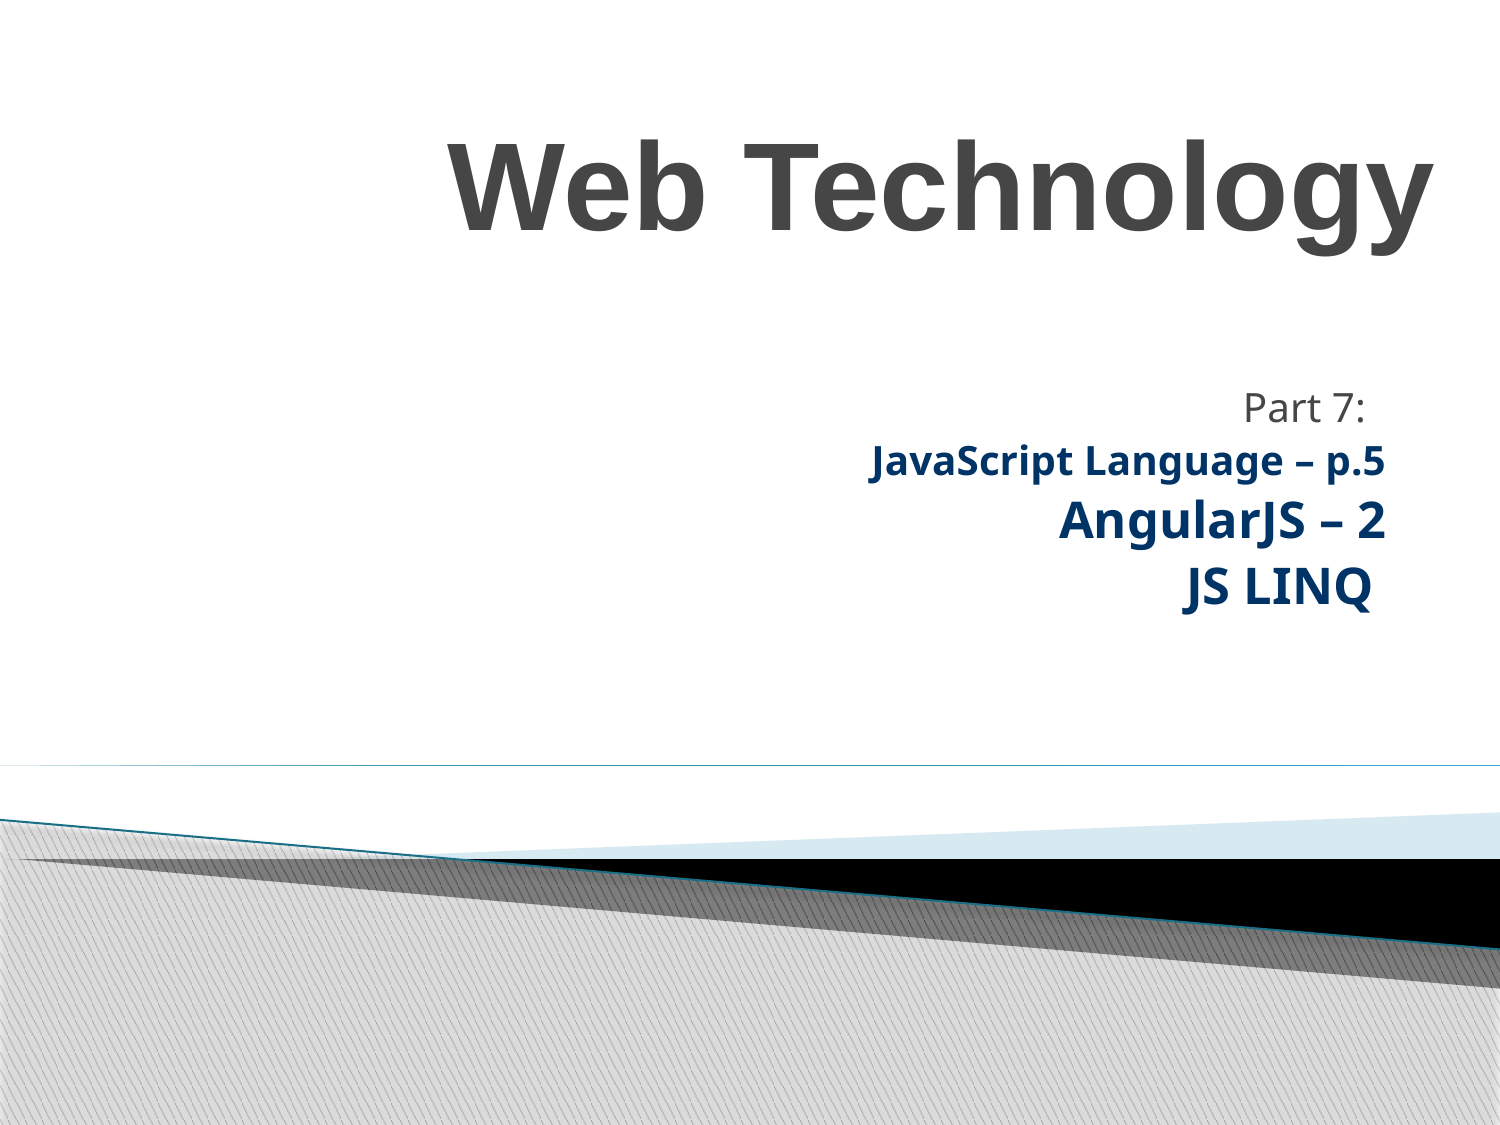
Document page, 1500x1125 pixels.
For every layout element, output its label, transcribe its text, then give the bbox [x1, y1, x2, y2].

subtitle Part 7: JavaScript Language – p.5 AngularJS – 2 JS LINQ [549, 375, 1400, 625]
picture [5, 859, 1500, 989]
title Web Technology [225, 75, 1450, 263]
